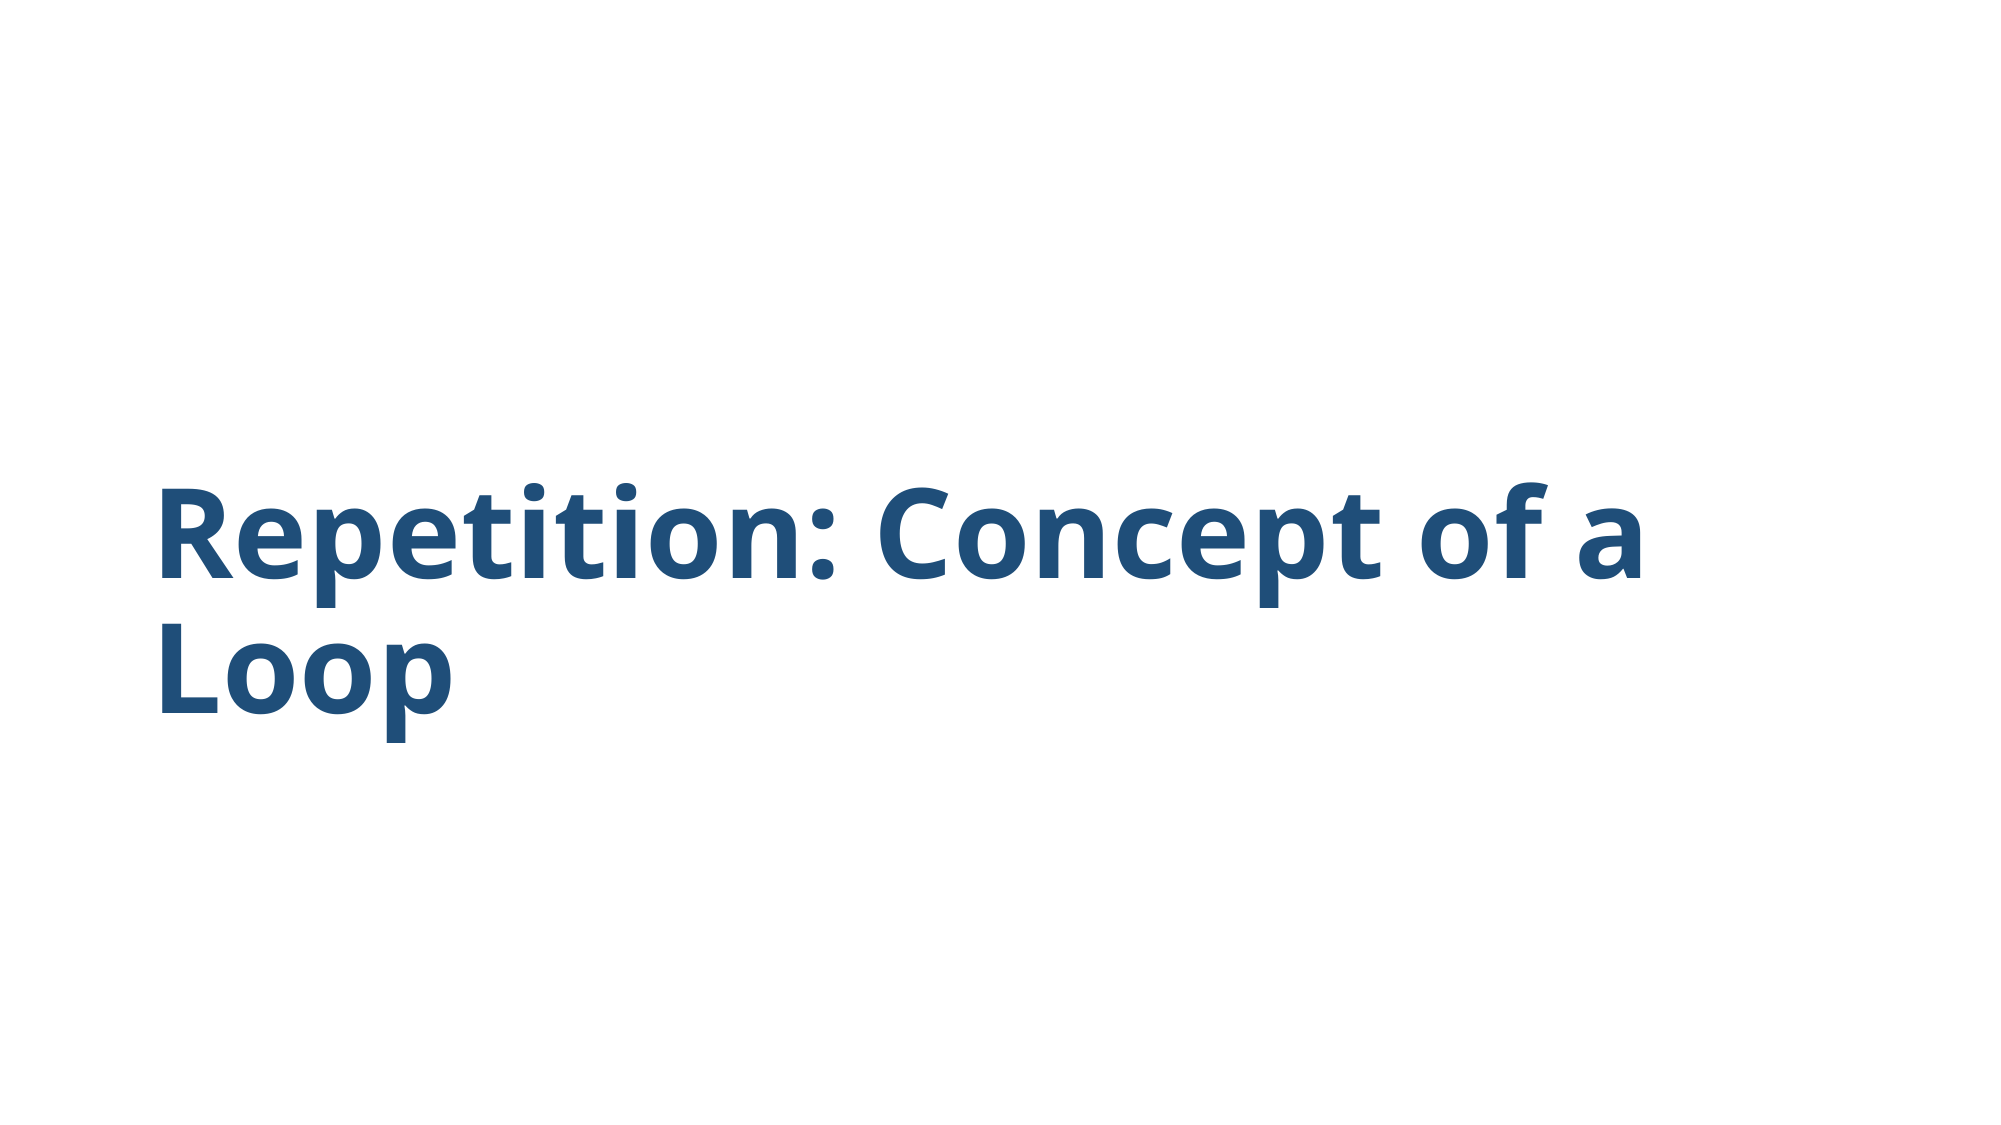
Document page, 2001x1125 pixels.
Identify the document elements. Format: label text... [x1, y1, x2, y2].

title Repetition: Concept of a Loop [136, 280, 1862, 749]
